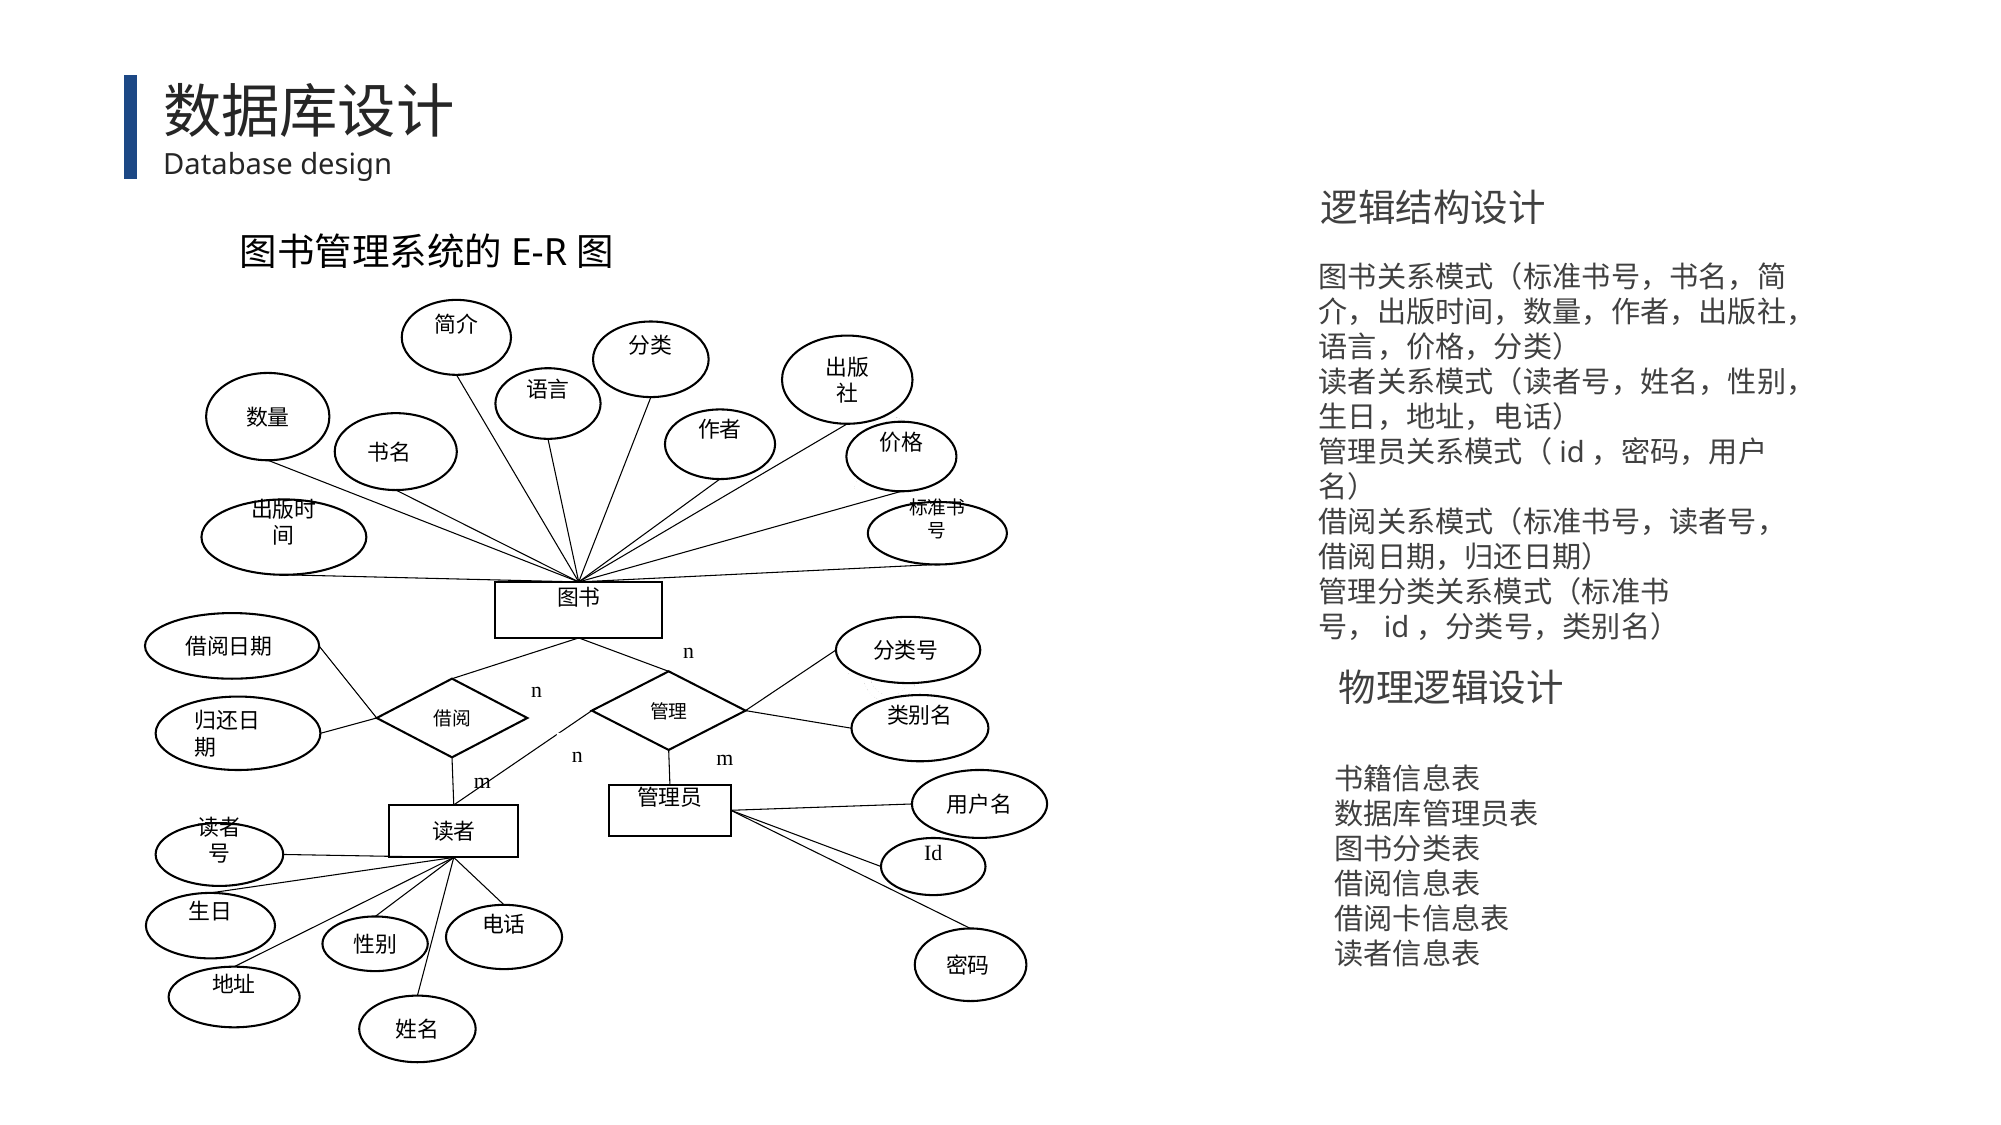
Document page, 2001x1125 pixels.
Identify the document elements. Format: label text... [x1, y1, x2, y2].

text_box 逻辑结构设计 [1305, 176, 1671, 237]
text_box Database design [148, 137, 488, 188]
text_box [139, 281, 1048, 1119]
text_box 图书关系模式（标准书号，书名，简介，出版时间，数量，作者，出版社，语言，价格，分类） 读者关系模式（读者号，姓名，性别，生日，地址，电话） 管理员关系模式（id，密码，用户名） 借阅关系模式（标准书号，读者号，借阅日期，归还日期） 管理分类关系模式（标准书号，id，分类号，类别名） [1303, 251, 1807, 651]
text_box 数据库设计 [148, 67, 565, 152]
text_box 图书管理系统的E-R图 [201, 220, 629, 281]
text_box 物理逻辑设计 [1324, 656, 1689, 717]
text_box 书籍信息表 数据库管理员表 图书分类表 借阅信息表 借阅卡信息表 读者信息表 [1319, 753, 1790, 978]
